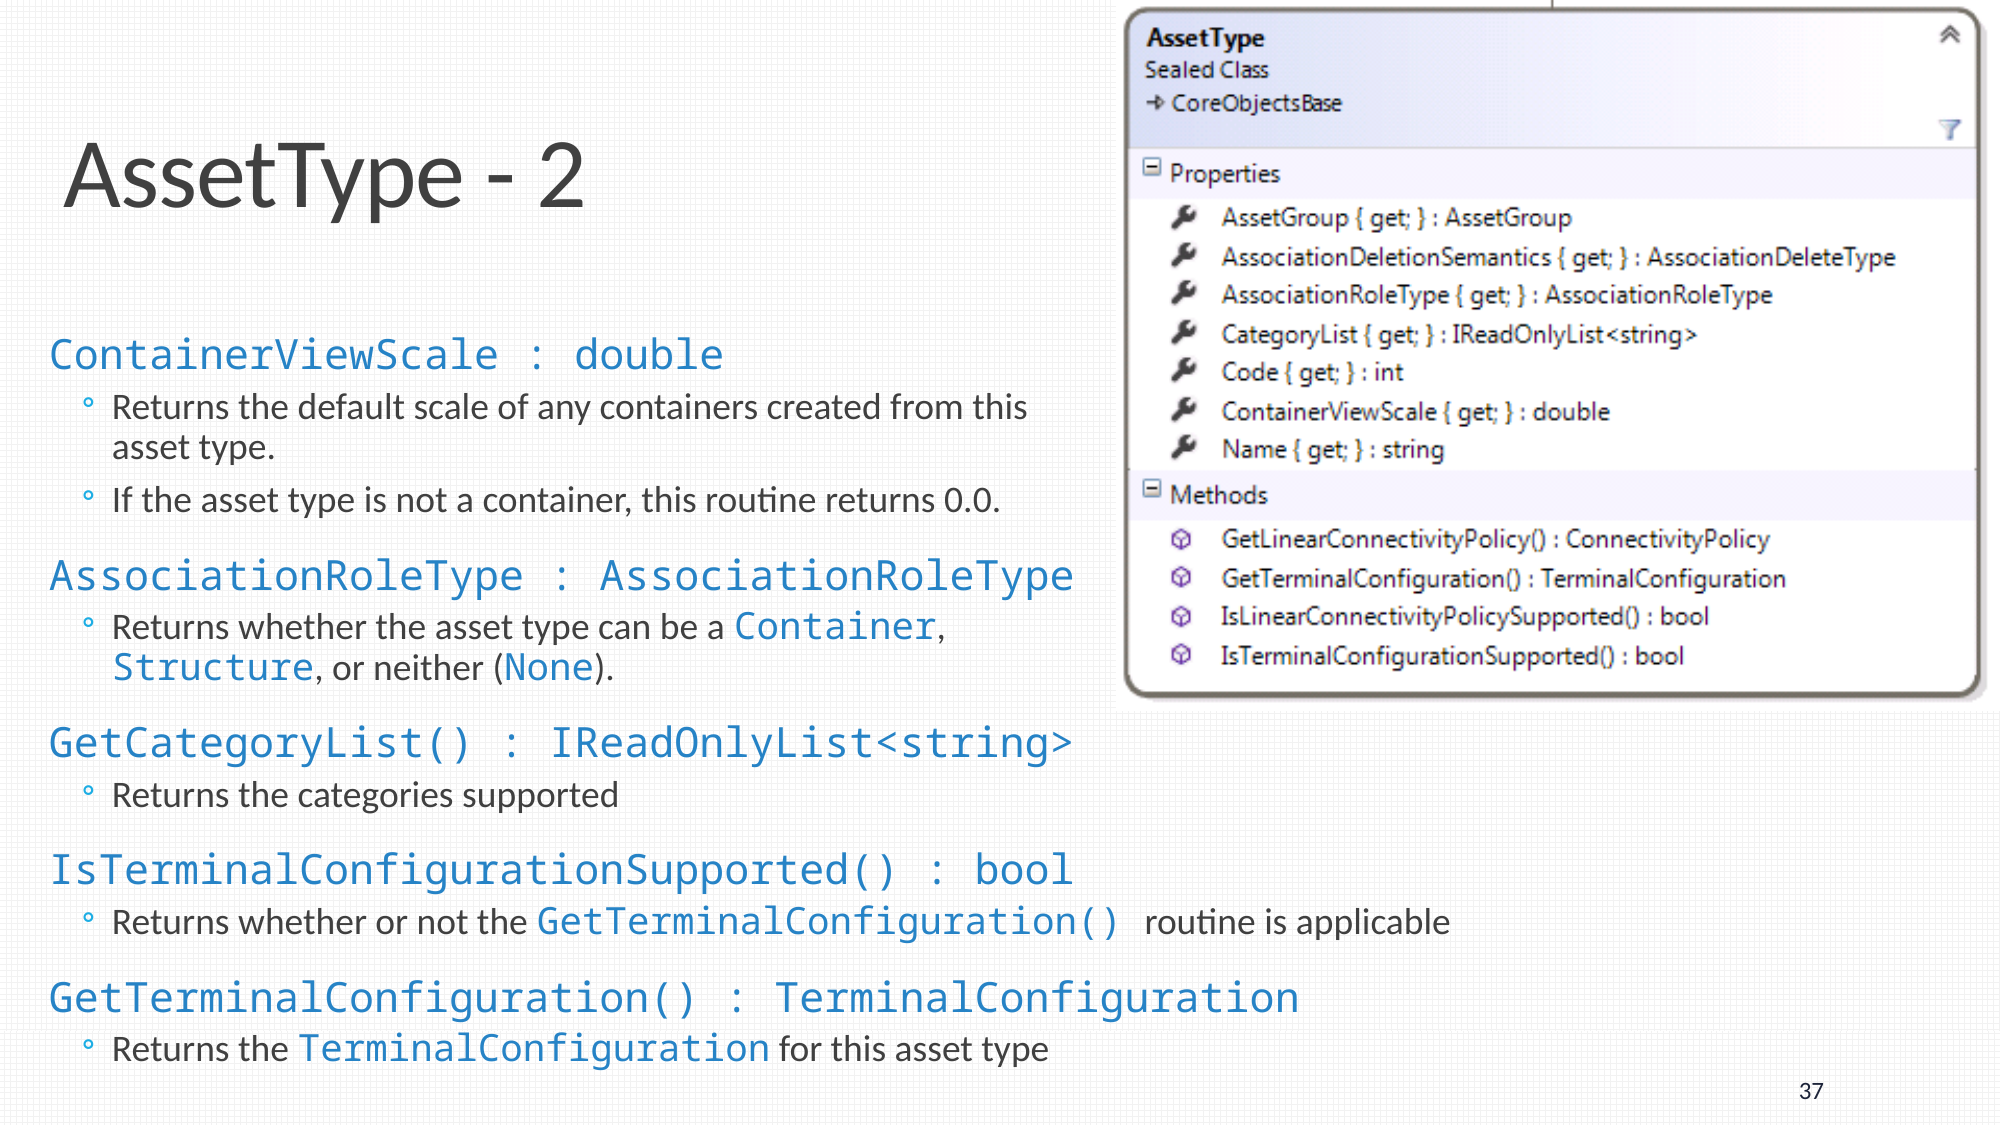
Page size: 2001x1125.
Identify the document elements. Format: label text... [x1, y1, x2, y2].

picture [1116, 0, 2000, 711]
list ContainerViewScale : double Returns the default scale of any containers created from this asset type. If the asset type is not a container, this routine returns 0.0. AssociationRoleType : AssociationRoleType Returns whether the asset type can be a Container, Structure, or neither (None). GetCategoryList() : IReadOnlyList<string> Returns the categories supported IsTerminalConfigurationSupported() : bool Returns whether or not the GetTerminalConfiguration() routine is applicable GetTerminalConfiguration() : TerminalConfiguration Returns the TerminalConfiguration for this asset type [48, 325, 1950, 1125]
title AssetType - 2 [48, 47, 1113, 236]
slide_number 37 [1624, 1059, 1840, 1120]
